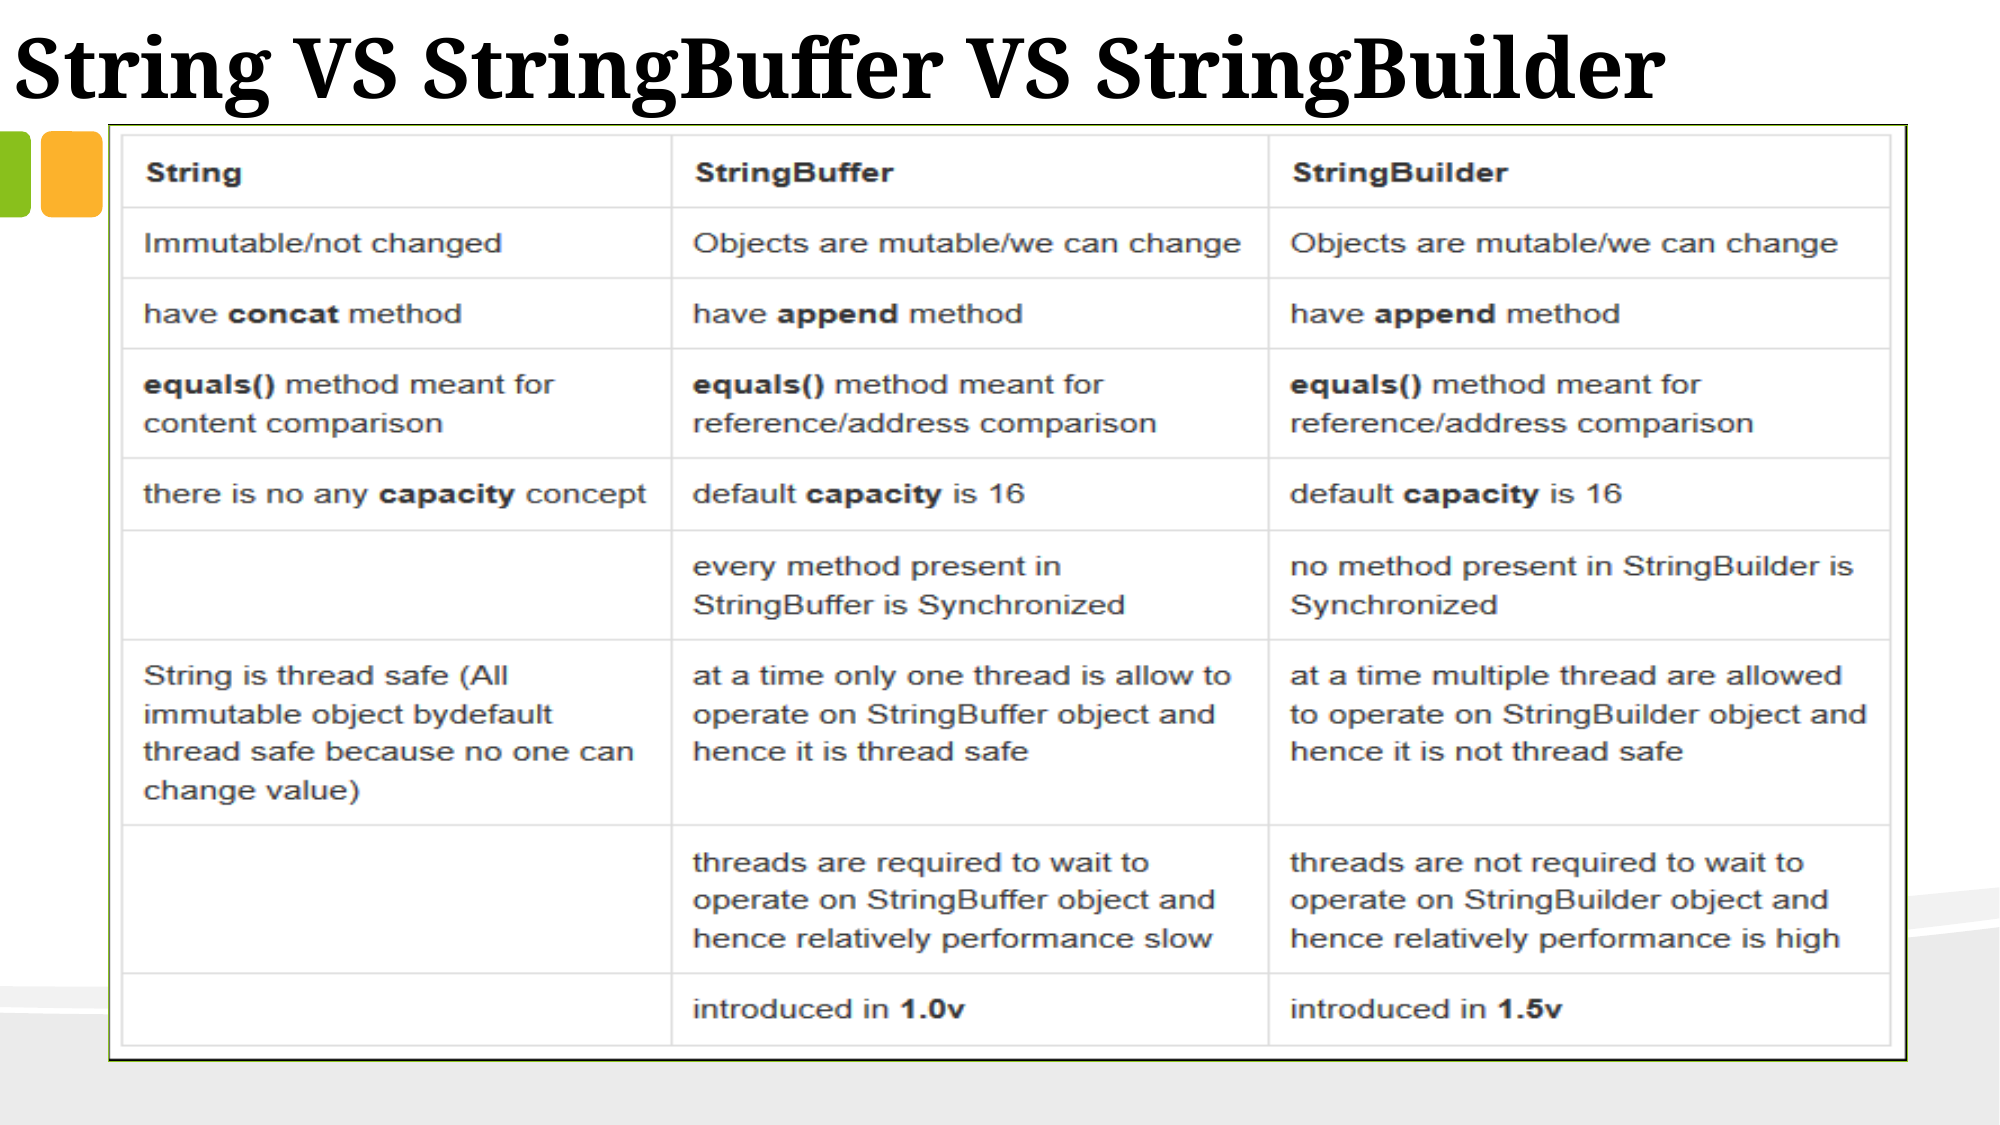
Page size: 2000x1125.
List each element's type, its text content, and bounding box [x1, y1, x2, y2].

picture [108, 124, 1908, 1062]
text_box String VS StringBuffer VS StringBuilder [0, 0, 2000, 125]
